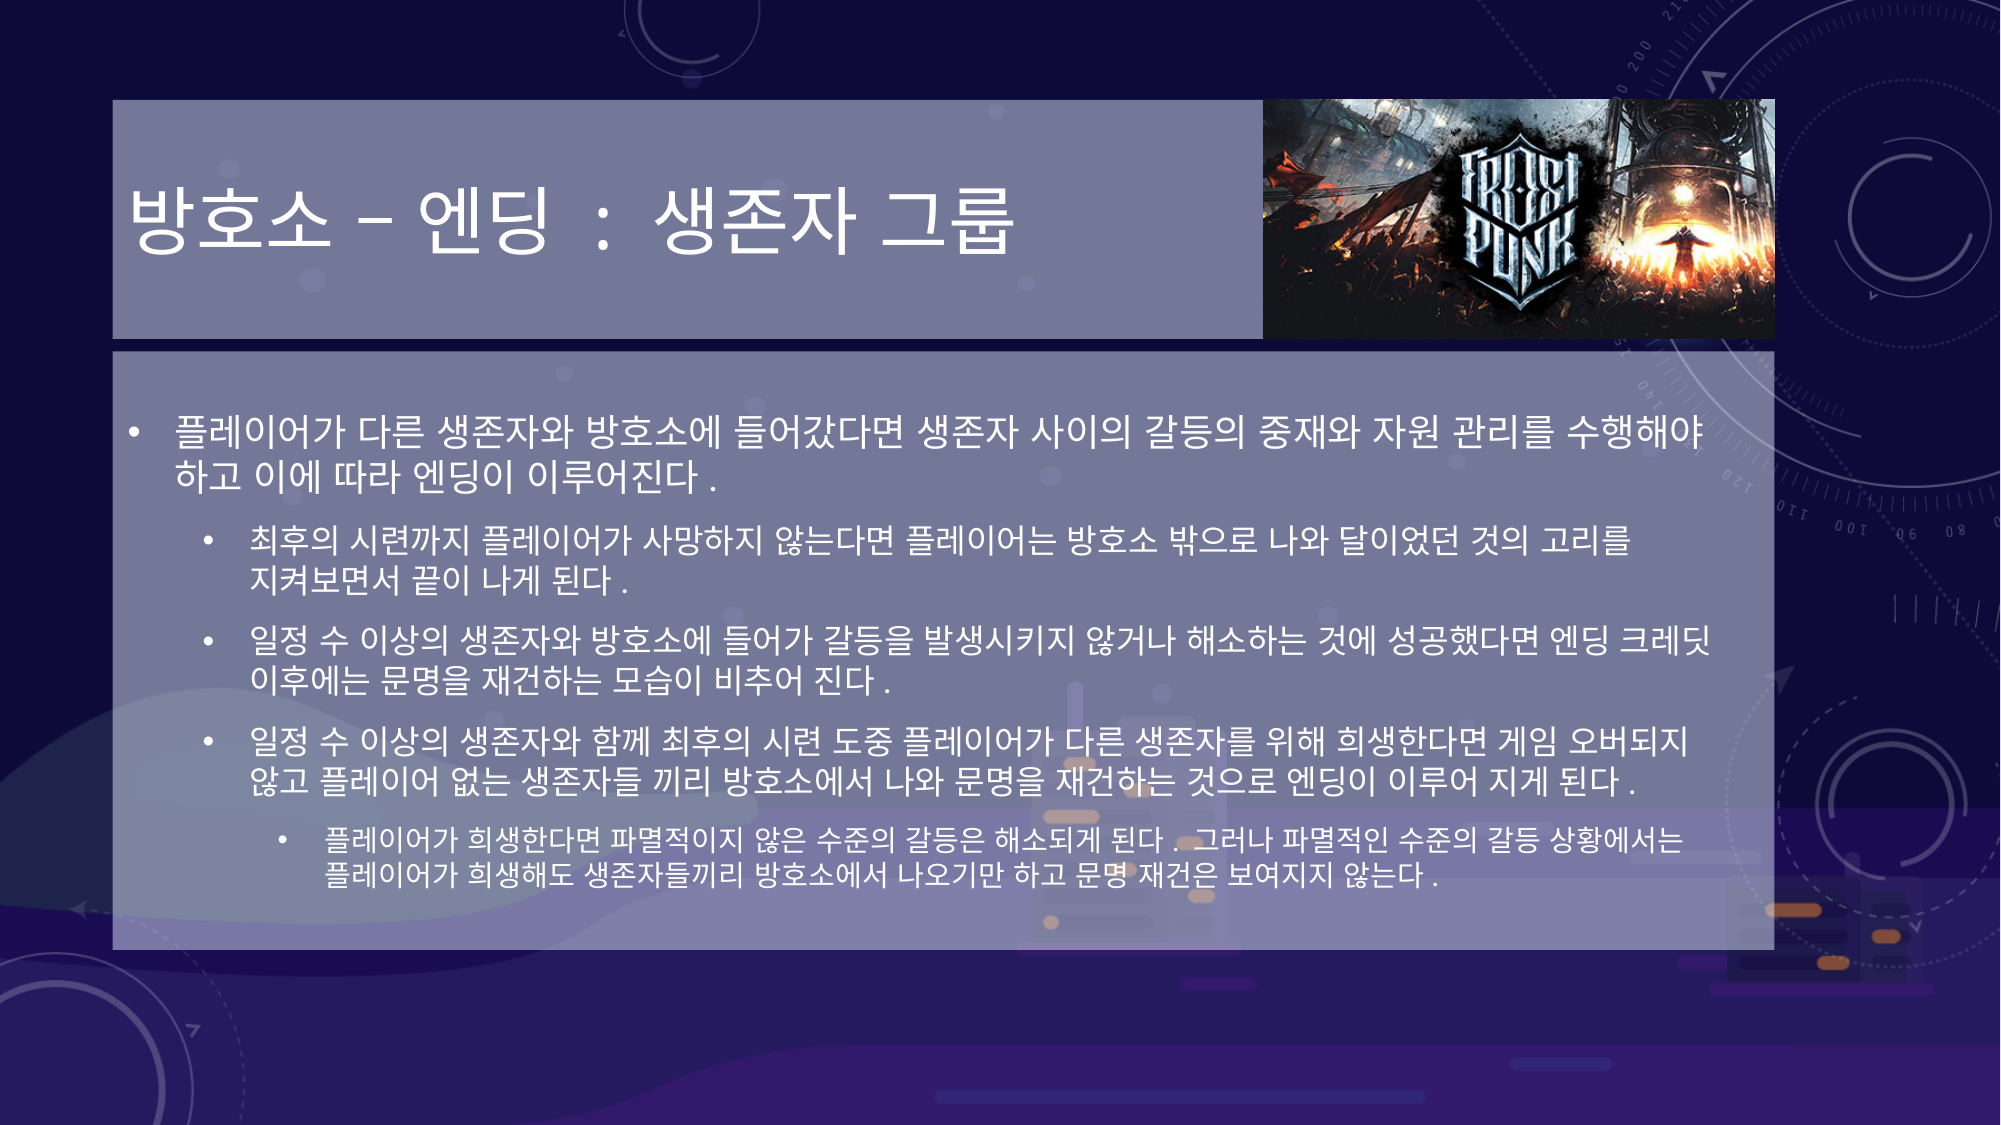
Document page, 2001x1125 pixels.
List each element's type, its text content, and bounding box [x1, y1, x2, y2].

list 플레이어가 다른 생존자와 방호소에 들어갔다면 생존자 사이의 갈등의 중재와 자원 관리를 수행해야 하고 이에 따라 엔딩이 이루어진다. 최후의 시련까지 플레이어가 사망하지 않는다면 플레이어는 방호소 밖으로 나와 달이었던 것의 고리를 지켜보면서 끝이 나게 된다. 일정 수 이상의 생존자와 방호소에 들어가 갈등을 발생시키지 않거나 해소하는 것에 성공했다면 엔딩 크레딧 이후에는 문명을 재건하는 모습이 비추어 진다. 일정 수 이상의 생존자와 함께 최후의 시련 도중 플레이어가 다른 생존자를 위해 희생한다면 게임 오버되지 않고 플레이어 없는 생존자들 끼리 방호소에서 나와 문명을 재건하는 것으로 엔딩이 이루어 지게 된다. 플레이어가 희생한다면 파멸적이지 않은 수준의 갈등은 해소되게 된다. 그러나 파멸적인 수준의 갈등 상황에서는 플레이어가 희생해도 생존자들끼리 방호소에서 나오기만 하고 문명 재건은 보여지지 않는다. [112, 351, 1775, 950]
picture [0, 0, 2001, 1125]
title 방호소 – 엔딩 : 생존자 그룹 [112, 99, 1263, 339]
